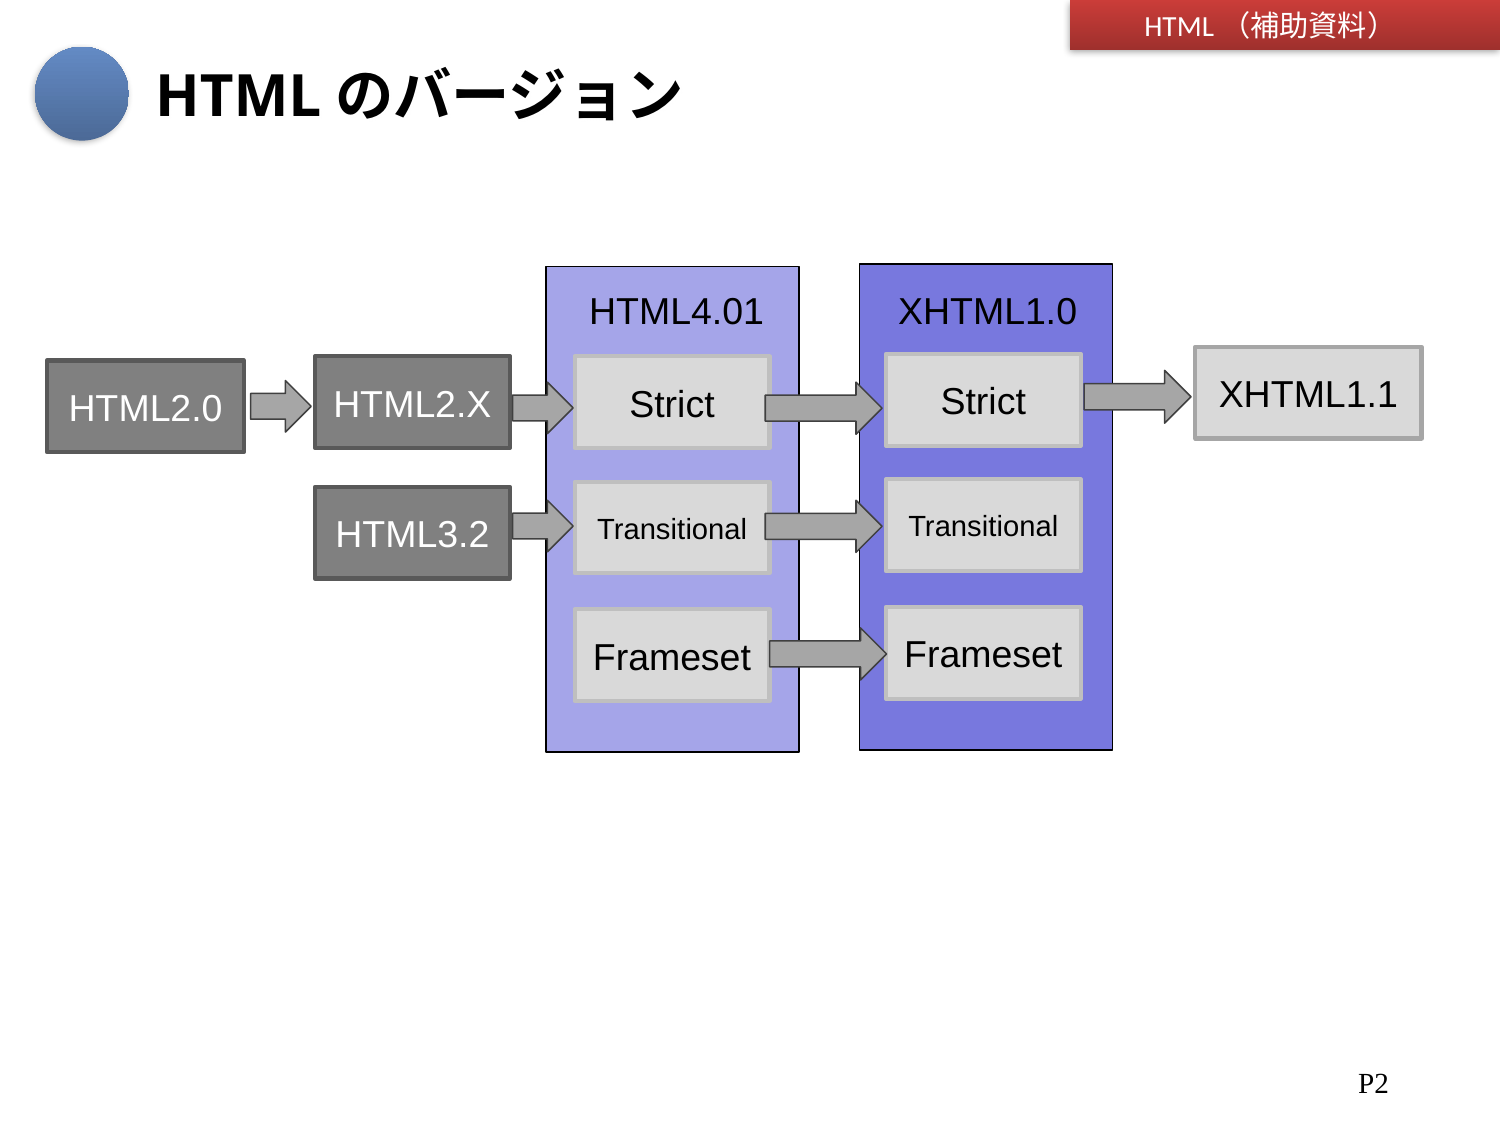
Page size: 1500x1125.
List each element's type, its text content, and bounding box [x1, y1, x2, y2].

text_box HTMLのバージョン [140, 48, 1200, 137]
text_box Frameset [884, 605, 1083, 701]
text_box [765, 500, 883, 553]
text_box [546, 410, 800, 524]
text_box [250, 380, 312, 433]
slide_number P2 [1091, 1056, 1405, 1125]
text_box Frameset [573, 607, 772, 703]
text_box [769, 627, 887, 680]
text_box HTML2.X [313, 354, 512, 450]
text_box XHTML1.1 [1193, 345, 1424, 441]
text_box Transitional [573, 480, 772, 575]
text_box [512, 500, 574, 552]
text_box HTML3.2 [313, 485, 512, 581]
text_box Strict [573, 354, 772, 450]
text_box [1084, 370, 1192, 424]
text_box XHTML1.0 [883, 279, 1092, 340]
text_box [546, 266, 800, 406]
text_box [546, 528, 800, 753]
text_box [859, 264, 1113, 750]
text_box Transitional [884, 477, 1083, 573]
text_box [765, 382, 883, 435]
text_box HTML4.01 [574, 279, 779, 340]
text_box [512, 382, 574, 434]
text_box HTML2.0 [45, 358, 246, 454]
text_box Strict [884, 352, 1083, 448]
